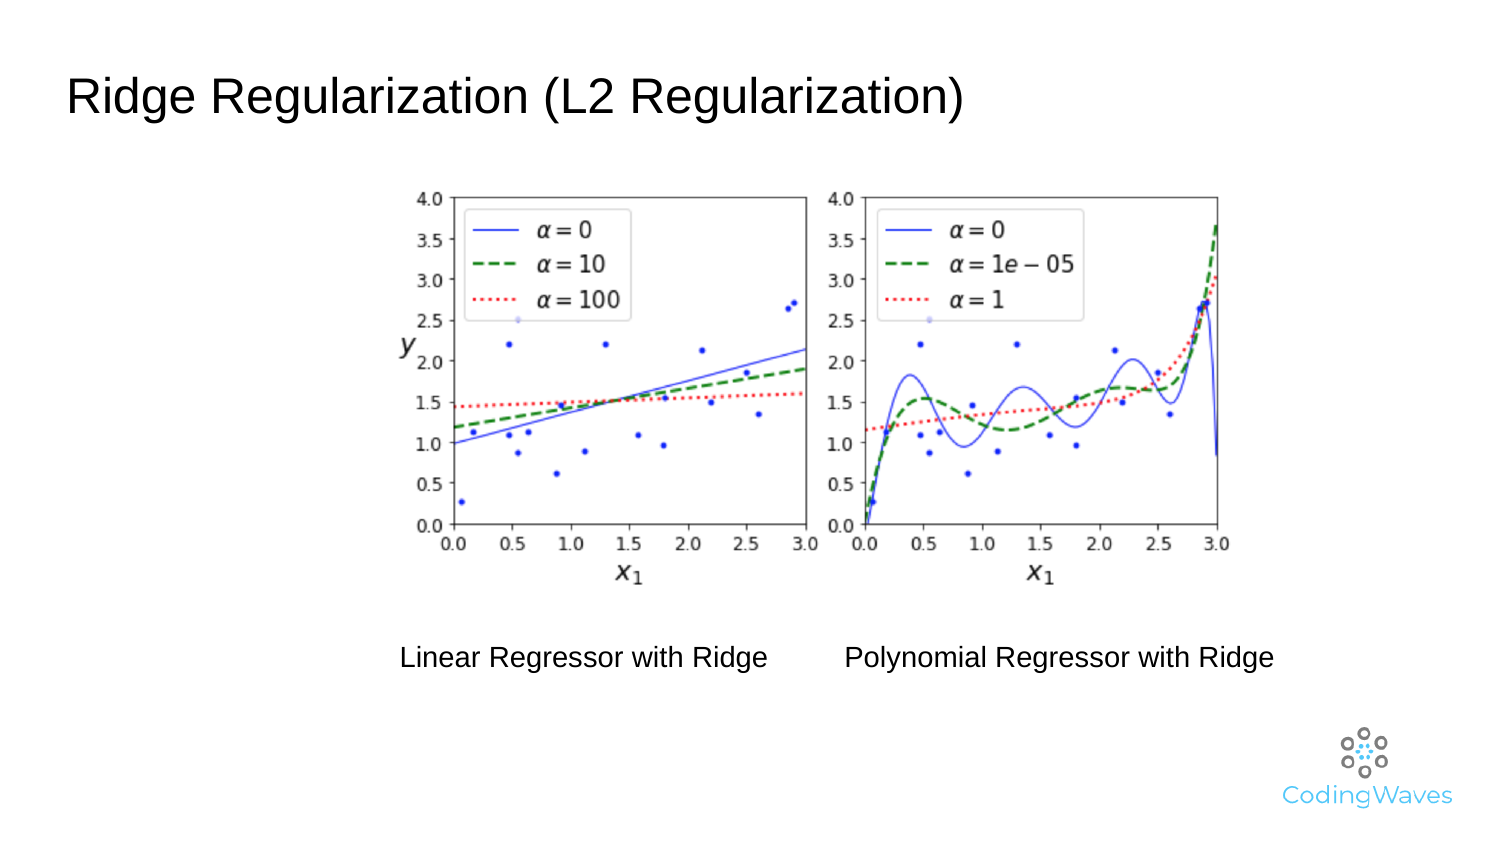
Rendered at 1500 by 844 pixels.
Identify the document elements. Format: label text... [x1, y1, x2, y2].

text_box Linear Regressor with Ridge [384, 623, 803, 729]
picture [373, 171, 1249, 600]
picture [1277, 719, 1461, 814]
text_box Polynomial Regressor with Ridge [829, 623, 1296, 729]
title Ridge Regularization (L2 Regularization) [51, 48, 1038, 204]
